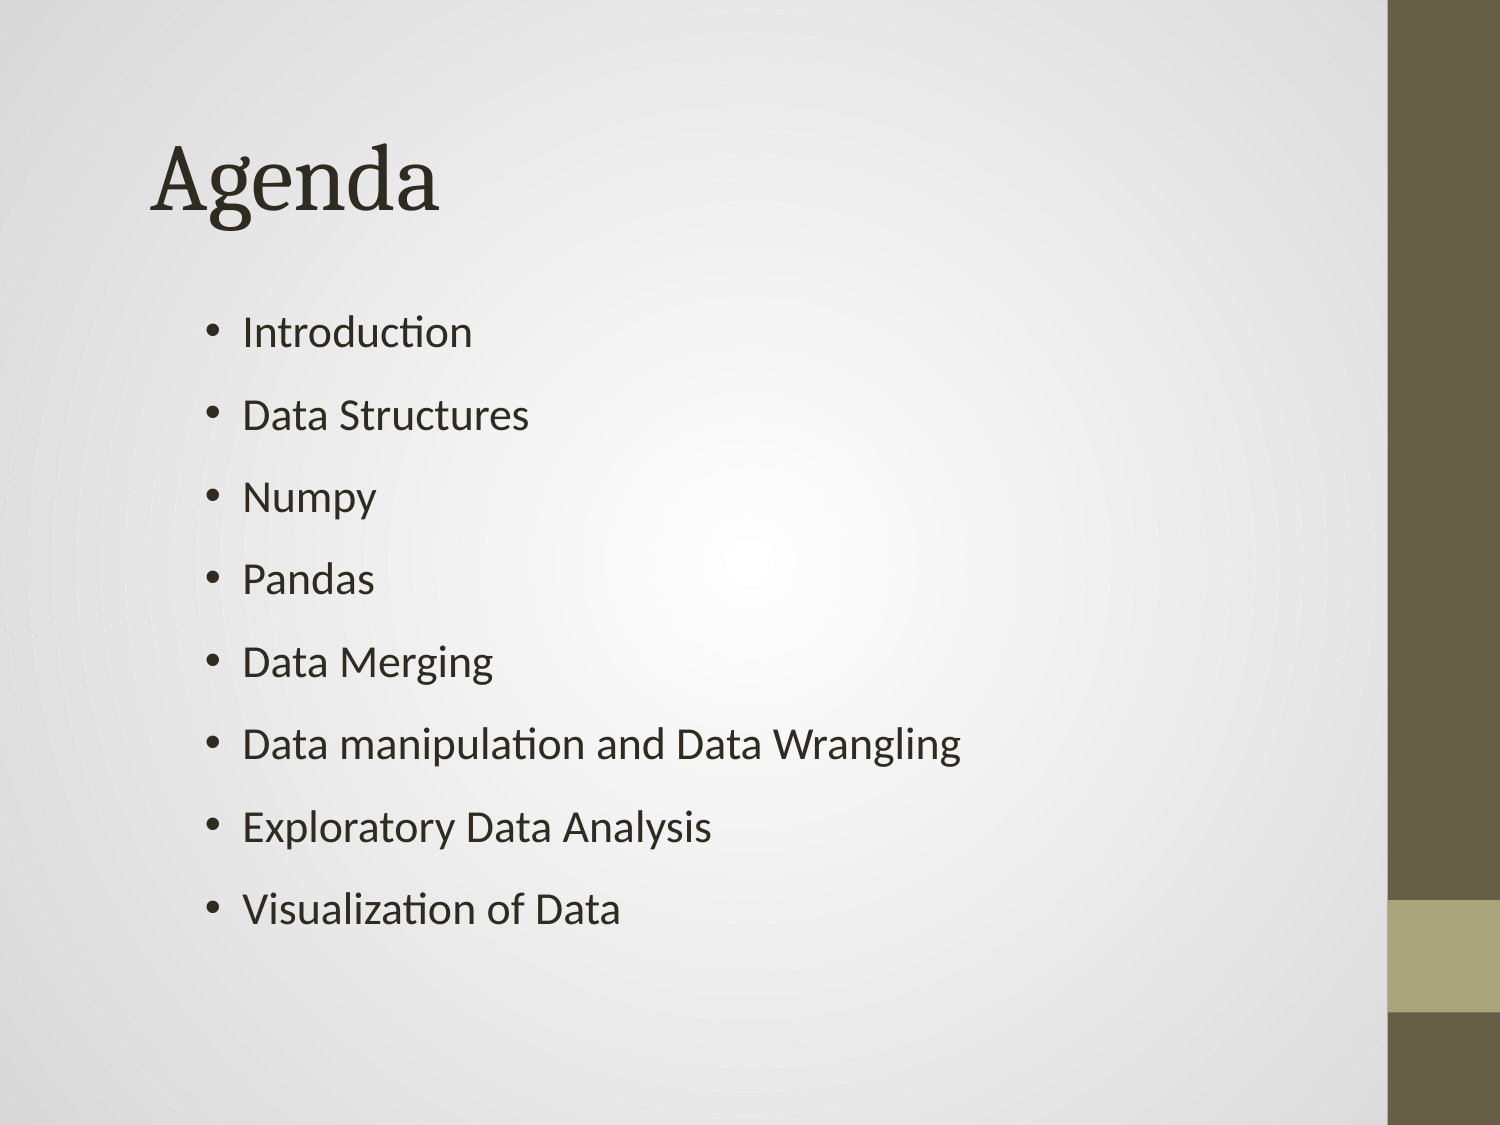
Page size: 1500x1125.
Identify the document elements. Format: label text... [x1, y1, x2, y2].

title Agenda [135, 78, 1289, 266]
list Introduction Data Structures Numpy Pandas Data Merging Data manipulation and Data Wrangling Exploratory Data Analysis Visualization of Data [171, 267, 1283, 957]
